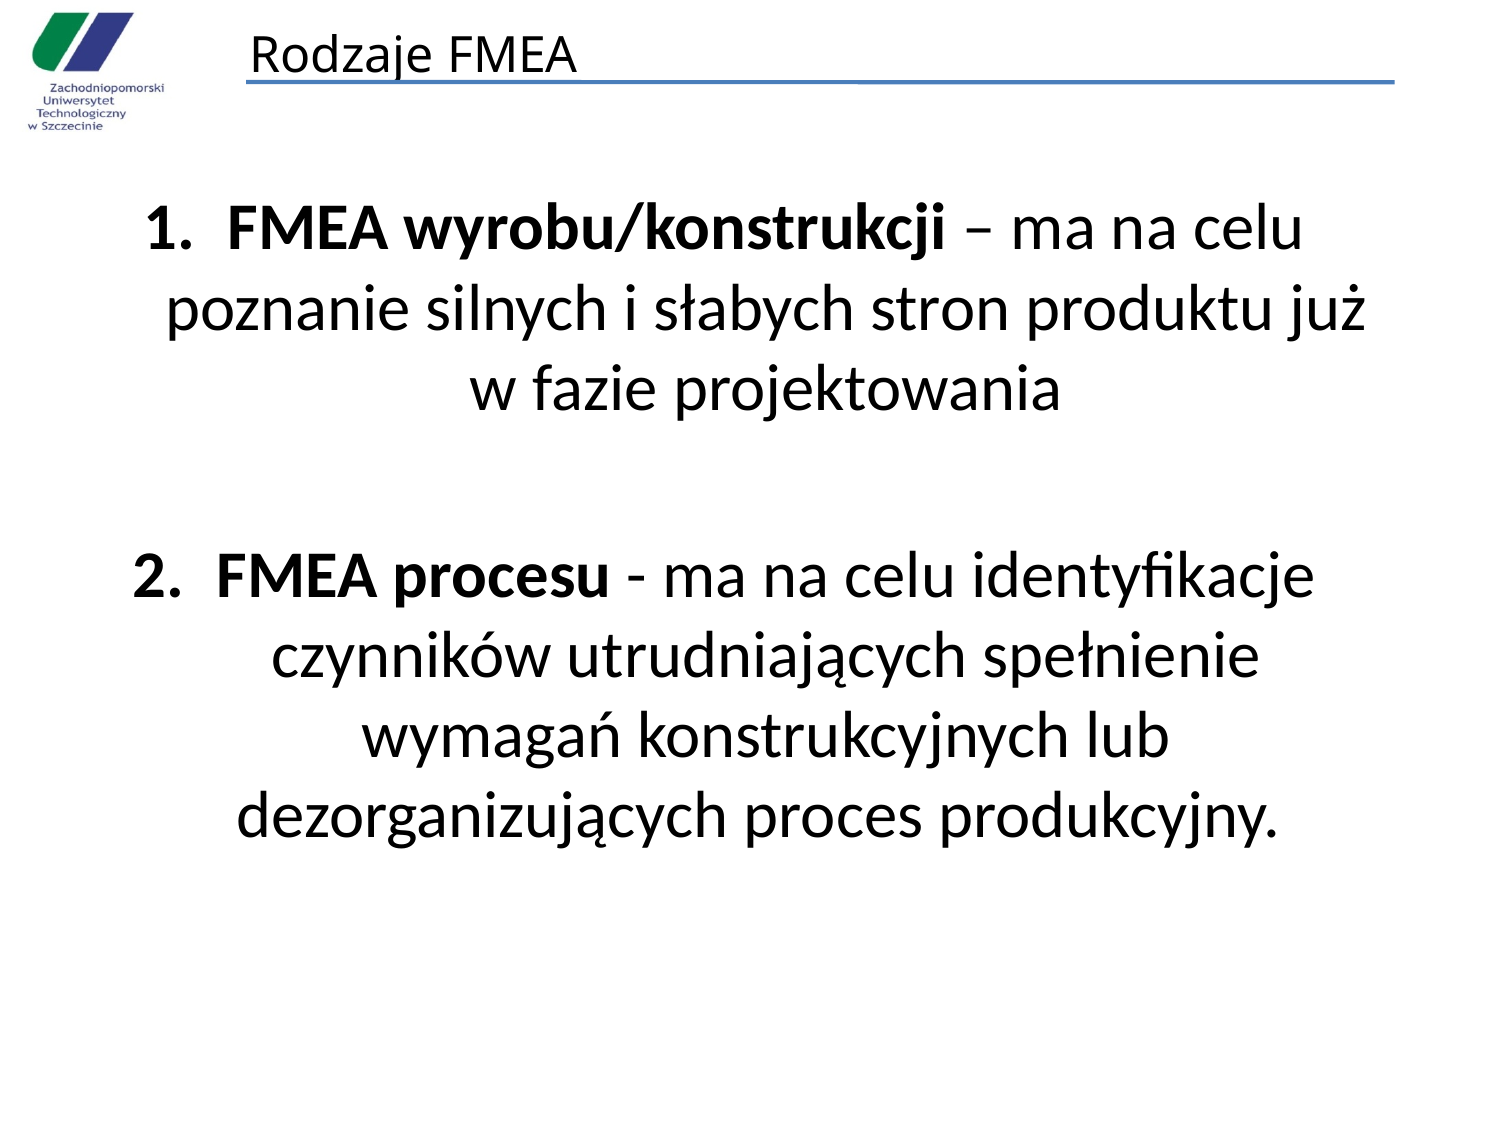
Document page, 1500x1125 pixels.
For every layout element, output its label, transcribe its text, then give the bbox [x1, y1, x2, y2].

title Rodzaje FMEA [234, 0, 1421, 106]
picture [0, 0, 182, 141]
list FMEA wyrobu/konstrukcji – ma na celu poznanie silnych i słabych stron produktu już w fazie projektowania FMEA procesu - ma na celu identyfikacje czynników utrudniających spełnienie wymagań konstrukcyjnych lub dezorganizujących proces produkcyjny. [46, 175, 1402, 1125]
